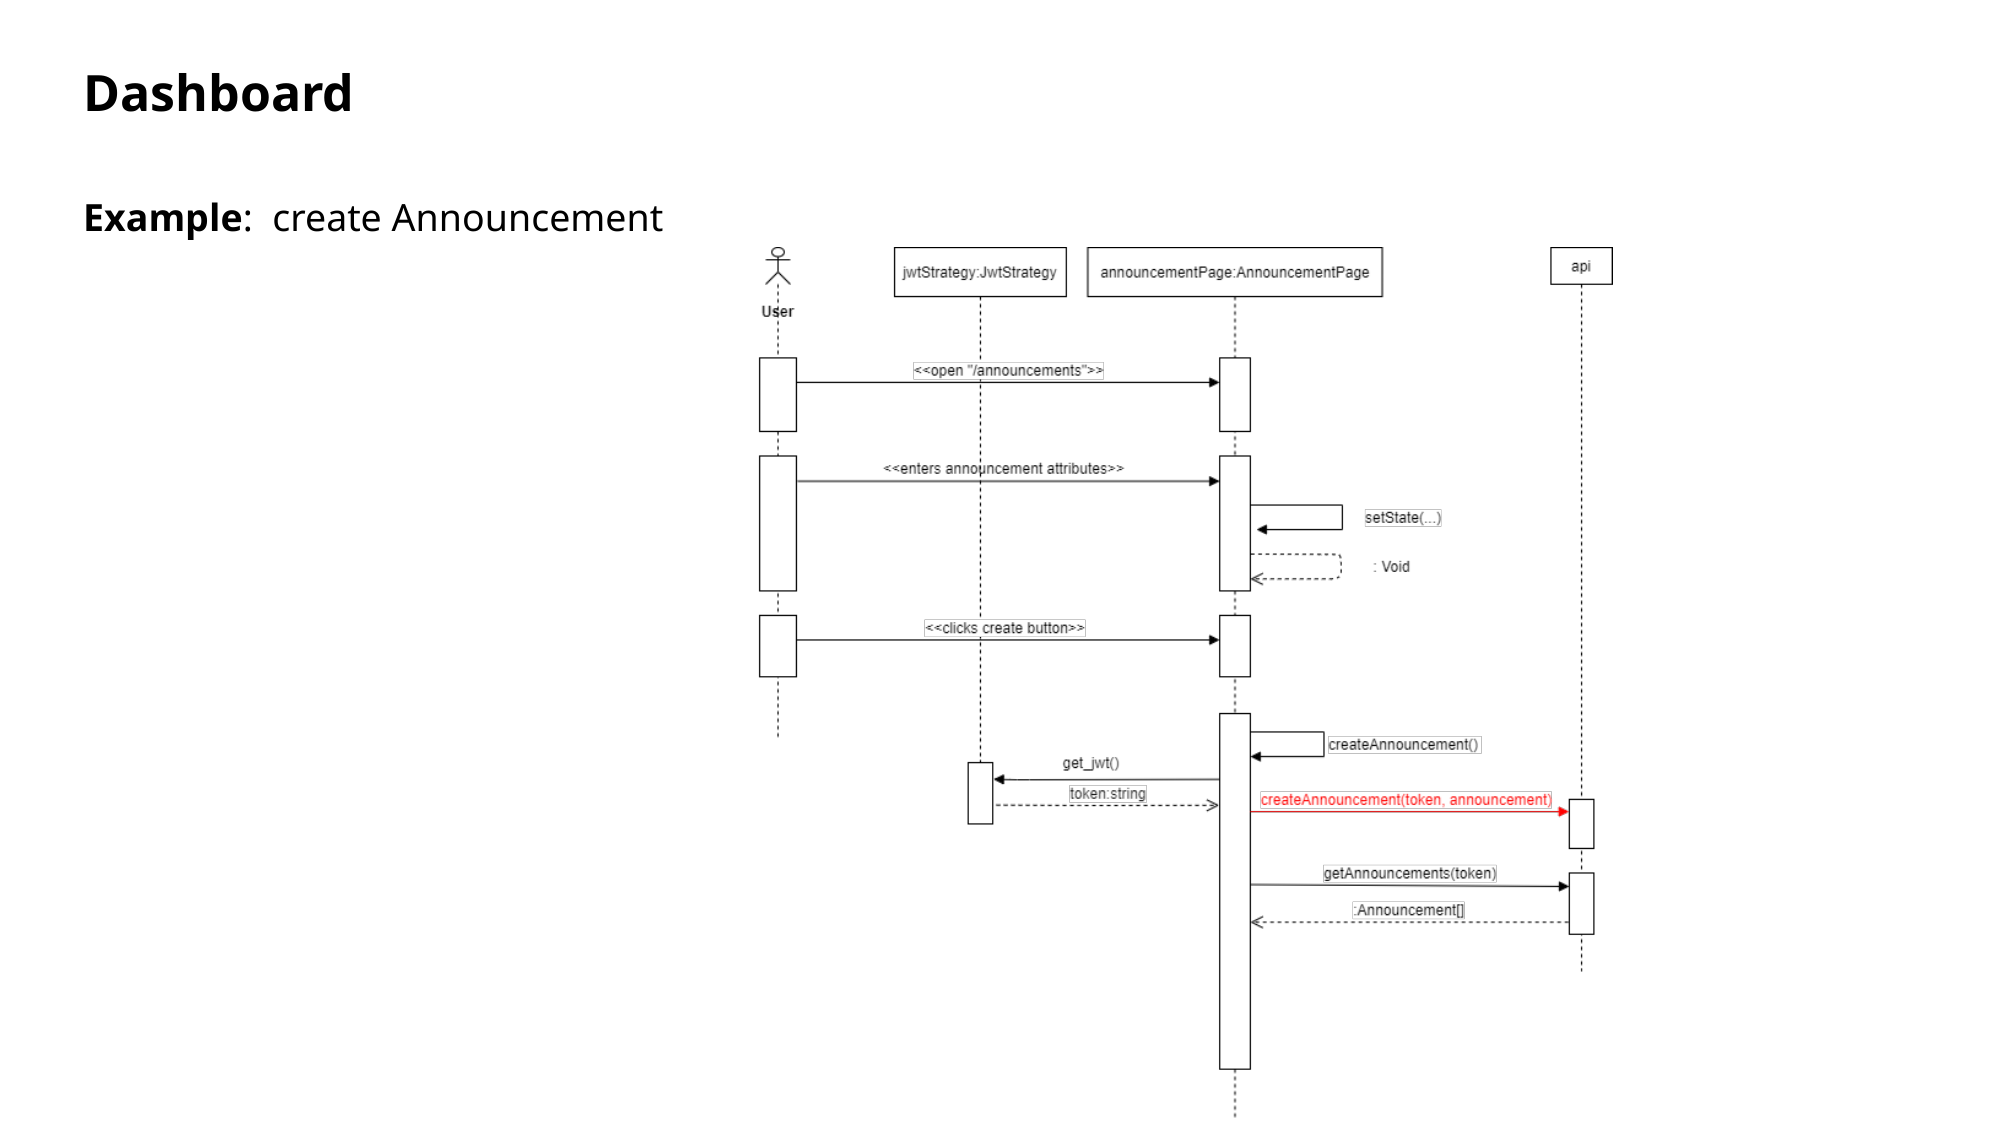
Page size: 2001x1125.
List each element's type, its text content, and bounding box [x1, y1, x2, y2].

picture [753, 247, 1613, 1119]
text_box Example: create Announcement [68, 186, 716, 247]
title Dashboard [68, 52, 405, 138]
